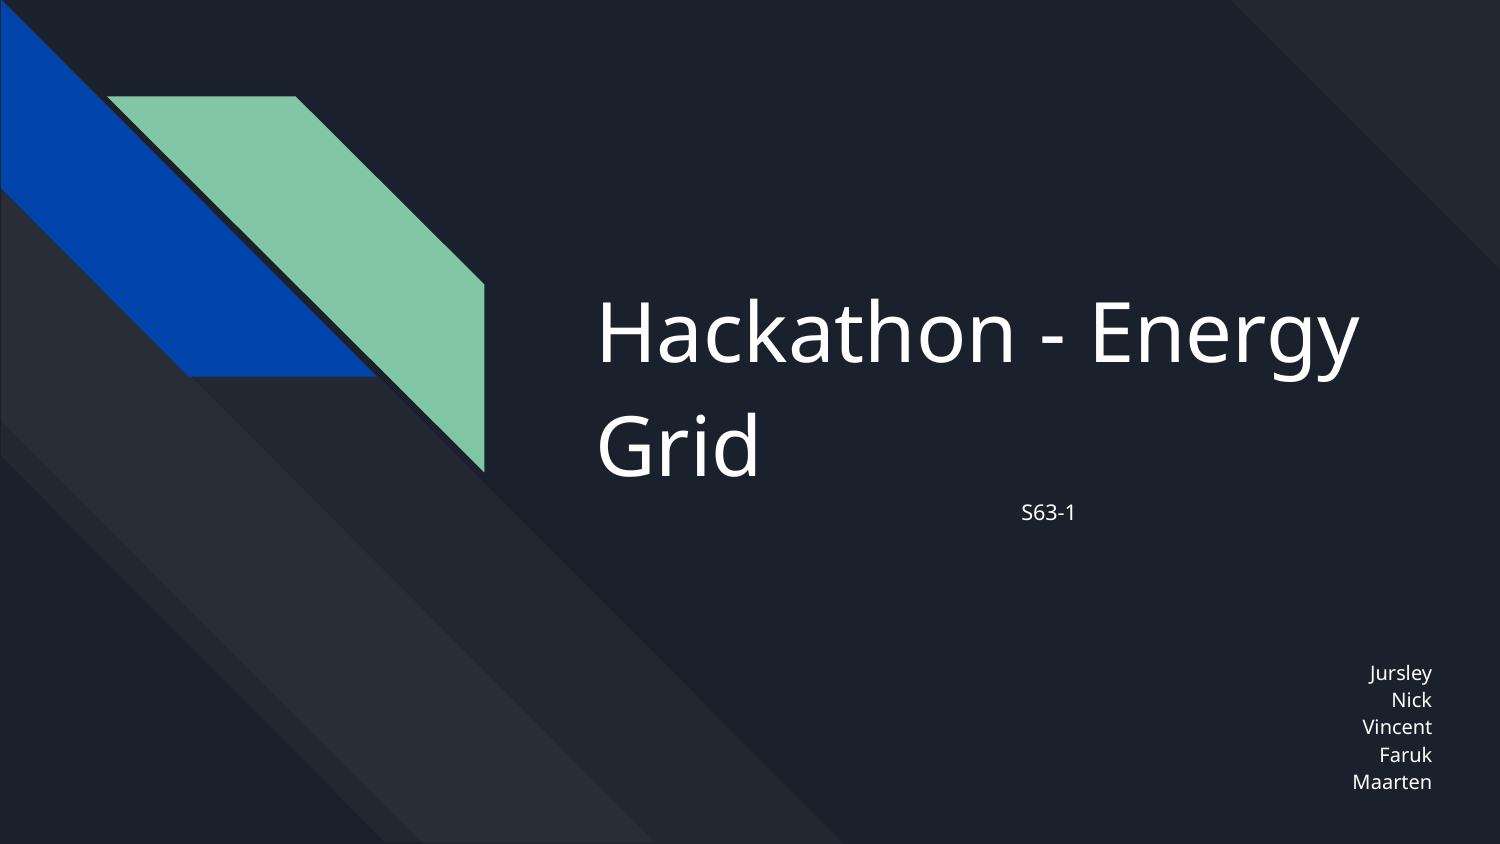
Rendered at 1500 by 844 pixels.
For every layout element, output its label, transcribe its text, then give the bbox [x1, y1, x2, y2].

subtitle Jursley Nick Vincent Faruk Maarten [833, 643, 1448, 811]
subtitle S63-1 [1006, 482, 1107, 560]
title Hackathon - Energy Grid [580, 258, 1404, 518]
